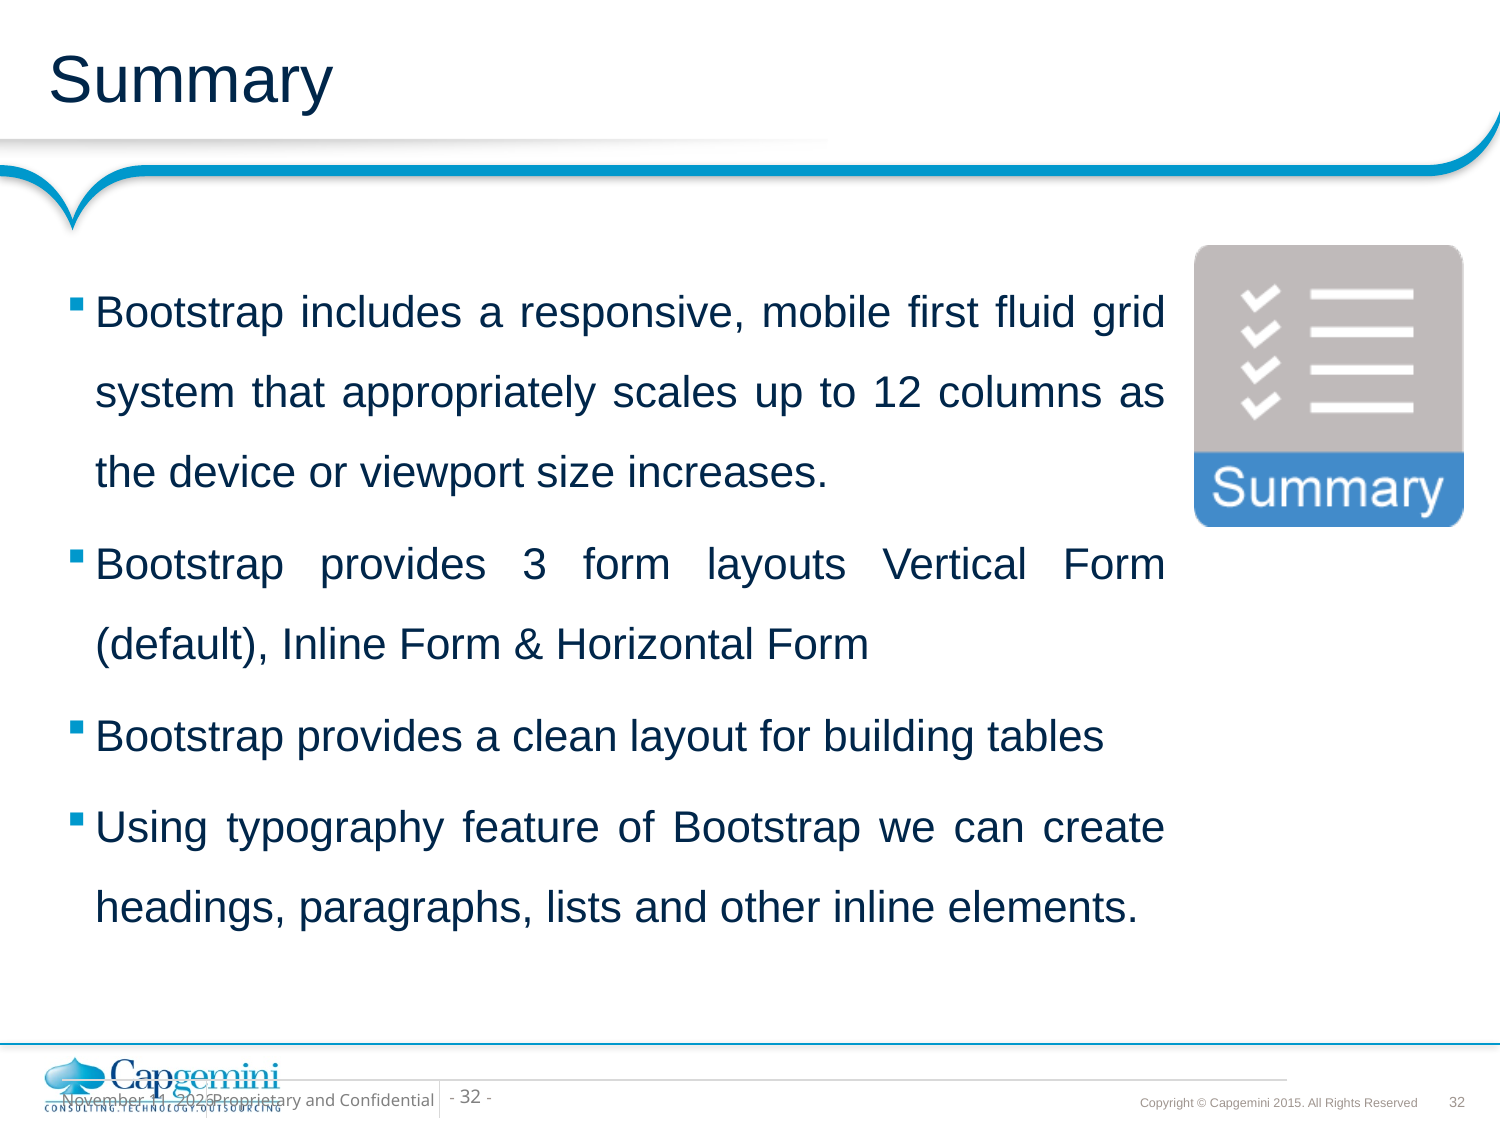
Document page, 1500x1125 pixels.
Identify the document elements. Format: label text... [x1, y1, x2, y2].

picture [207, 1081, 281, 1113]
title Summary [0, 0, 1500, 165]
picture [1194, 245, 1464, 527]
picture [14, 165, 131, 174]
picture [44, 1056, 281, 1113]
list Bootstrap includes a responsive, mobile first fluid grid system that appropriately scales up to 12 columns as the device or viewport size increases. Bootstrap provides 3 form layouts Vertical Form (default), Inline Form & Horizontal Form Bootstrap provides a clean layout for building tables Using typography feature of Bootstrap we can create headings, paragraphs, lists and other inline elements. [48, 245, 1179, 1007]
